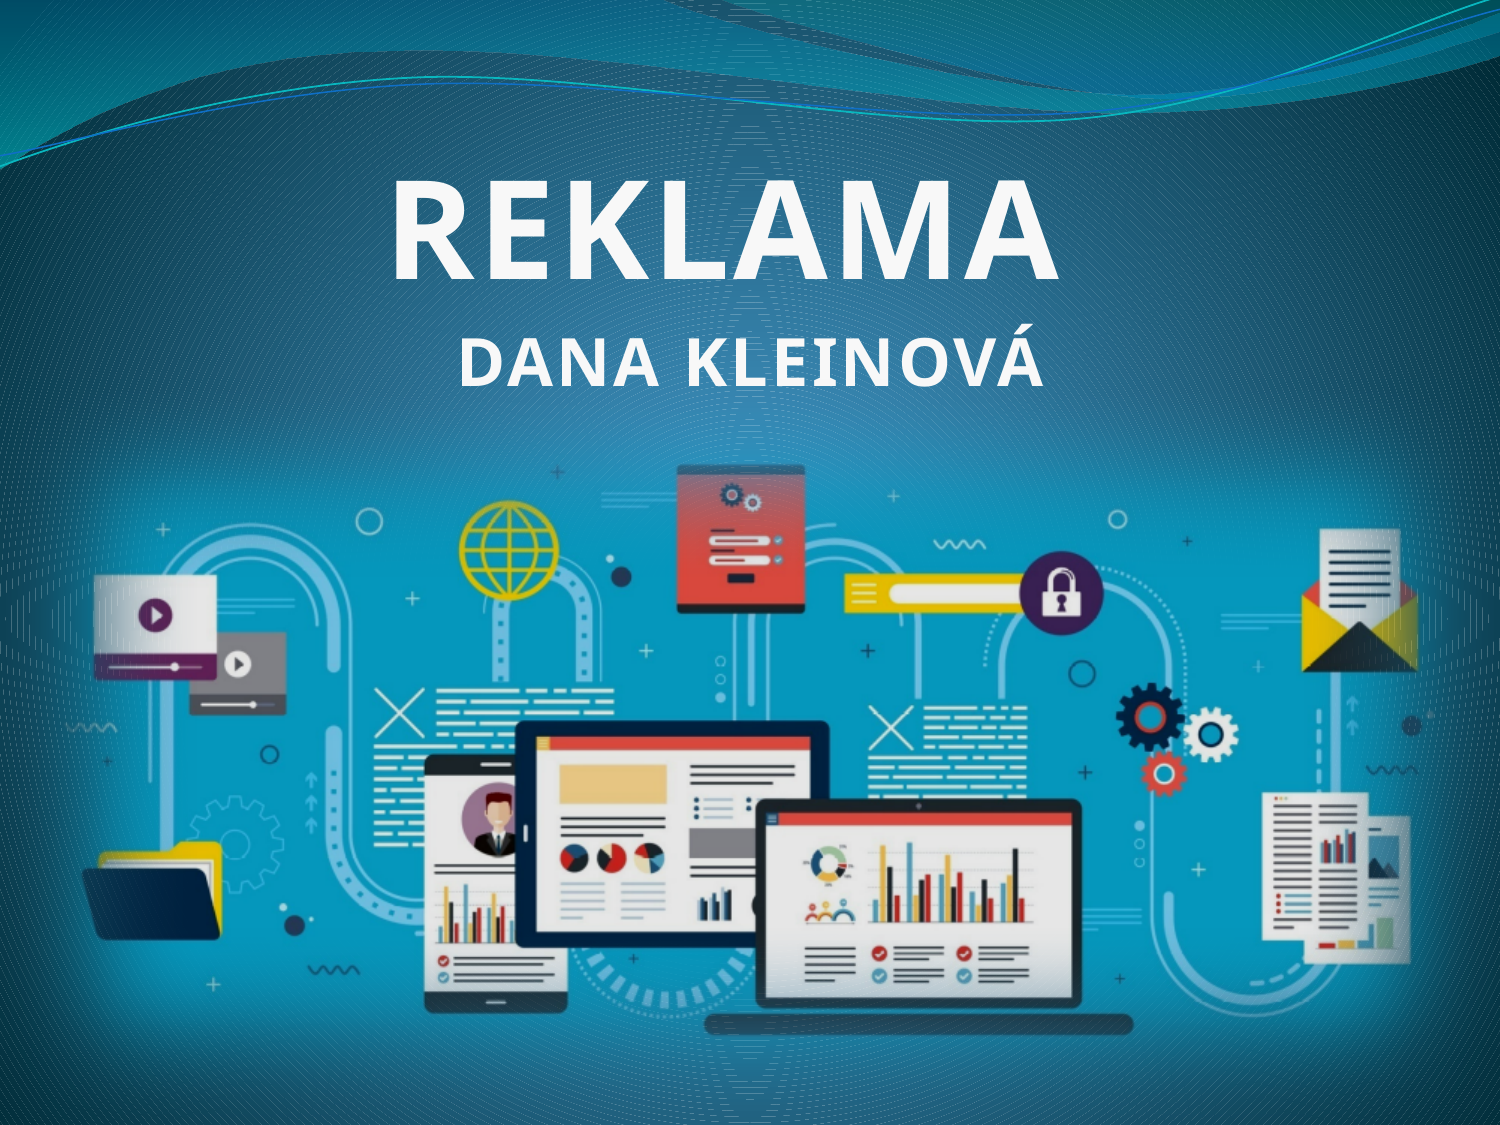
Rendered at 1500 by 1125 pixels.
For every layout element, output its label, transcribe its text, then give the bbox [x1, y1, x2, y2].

picture [0, 379, 1500, 1125]
title REKLAMA [99, 75, 1388, 375]
subtitle DANA KLEINOVÁ [111, 312, 1400, 378]
